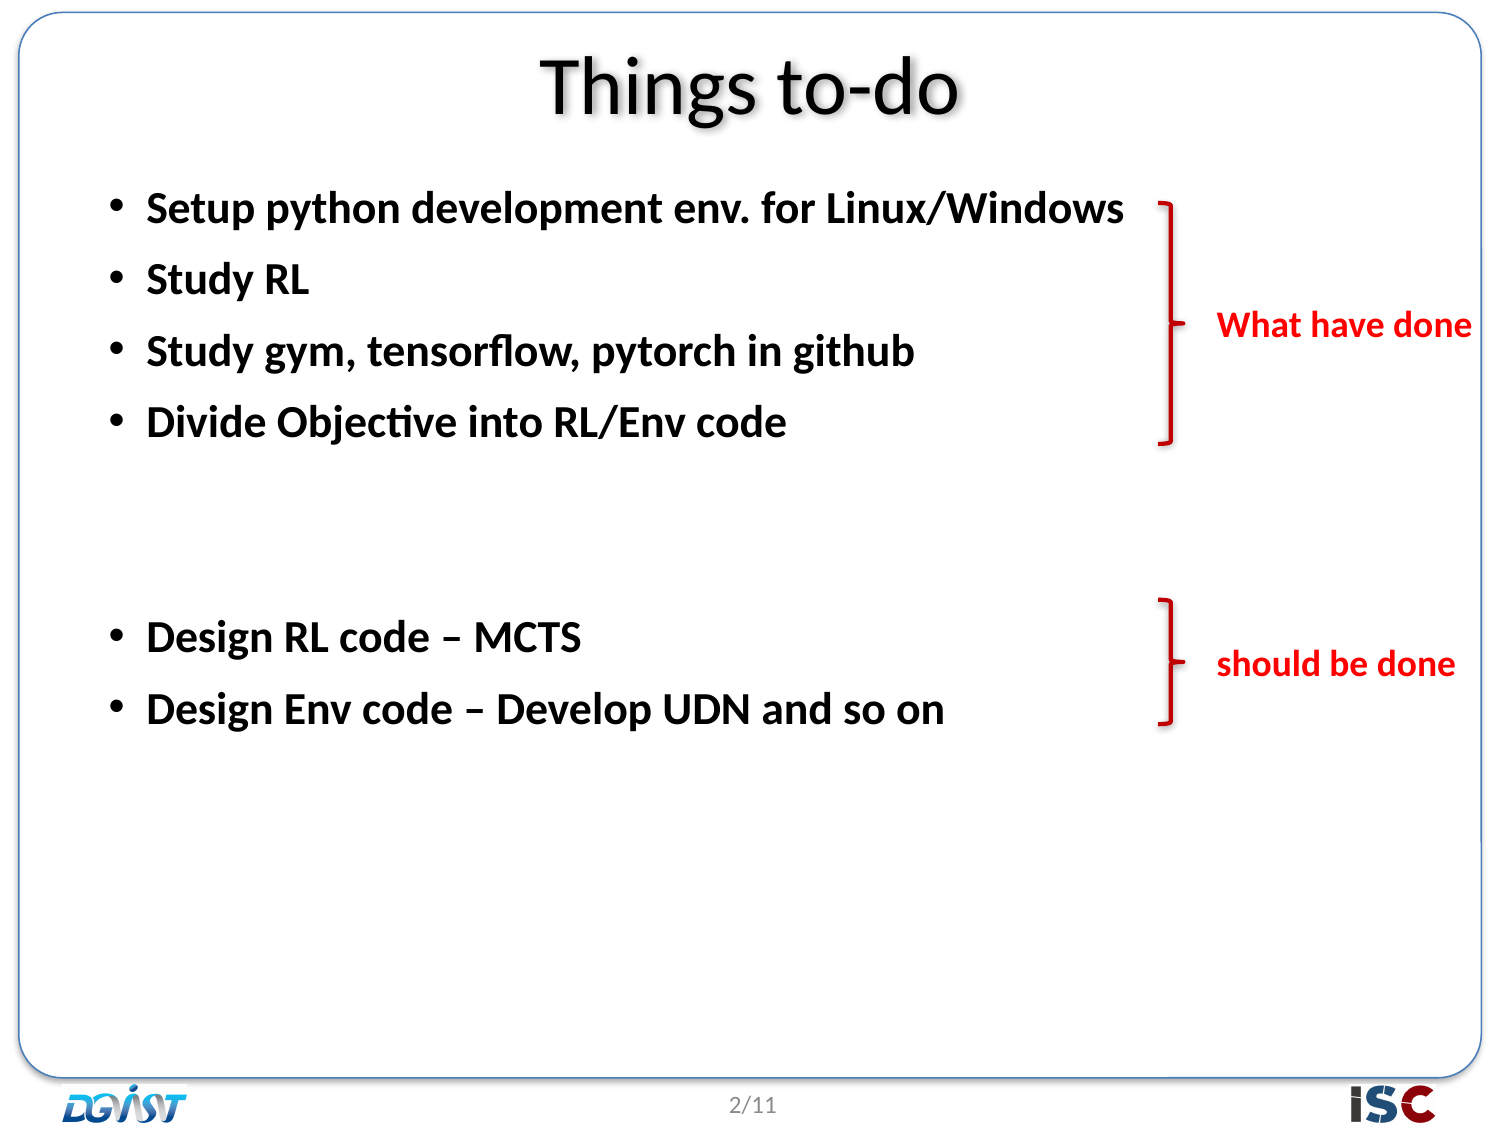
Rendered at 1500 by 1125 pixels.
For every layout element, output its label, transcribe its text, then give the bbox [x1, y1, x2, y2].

text_box should be done [1201, 631, 1500, 692]
picture [62, 1084, 187, 1123]
picture [1349, 1084, 1436, 1124]
list Setup python development env. for Linux/Windows Study RL Study gym, tensorflow, pytorch in github Divide Objective into RL/Env code Design RL code – MCTS Design Env code – Develop UDN and so on [75, 169, 1437, 1061]
text_box What have done [1201, 293, 1500, 353]
text_box [1158, 200, 1186, 447]
title Things to-do [19, 0, 1481, 162]
text_box [1158, 597, 1186, 727]
